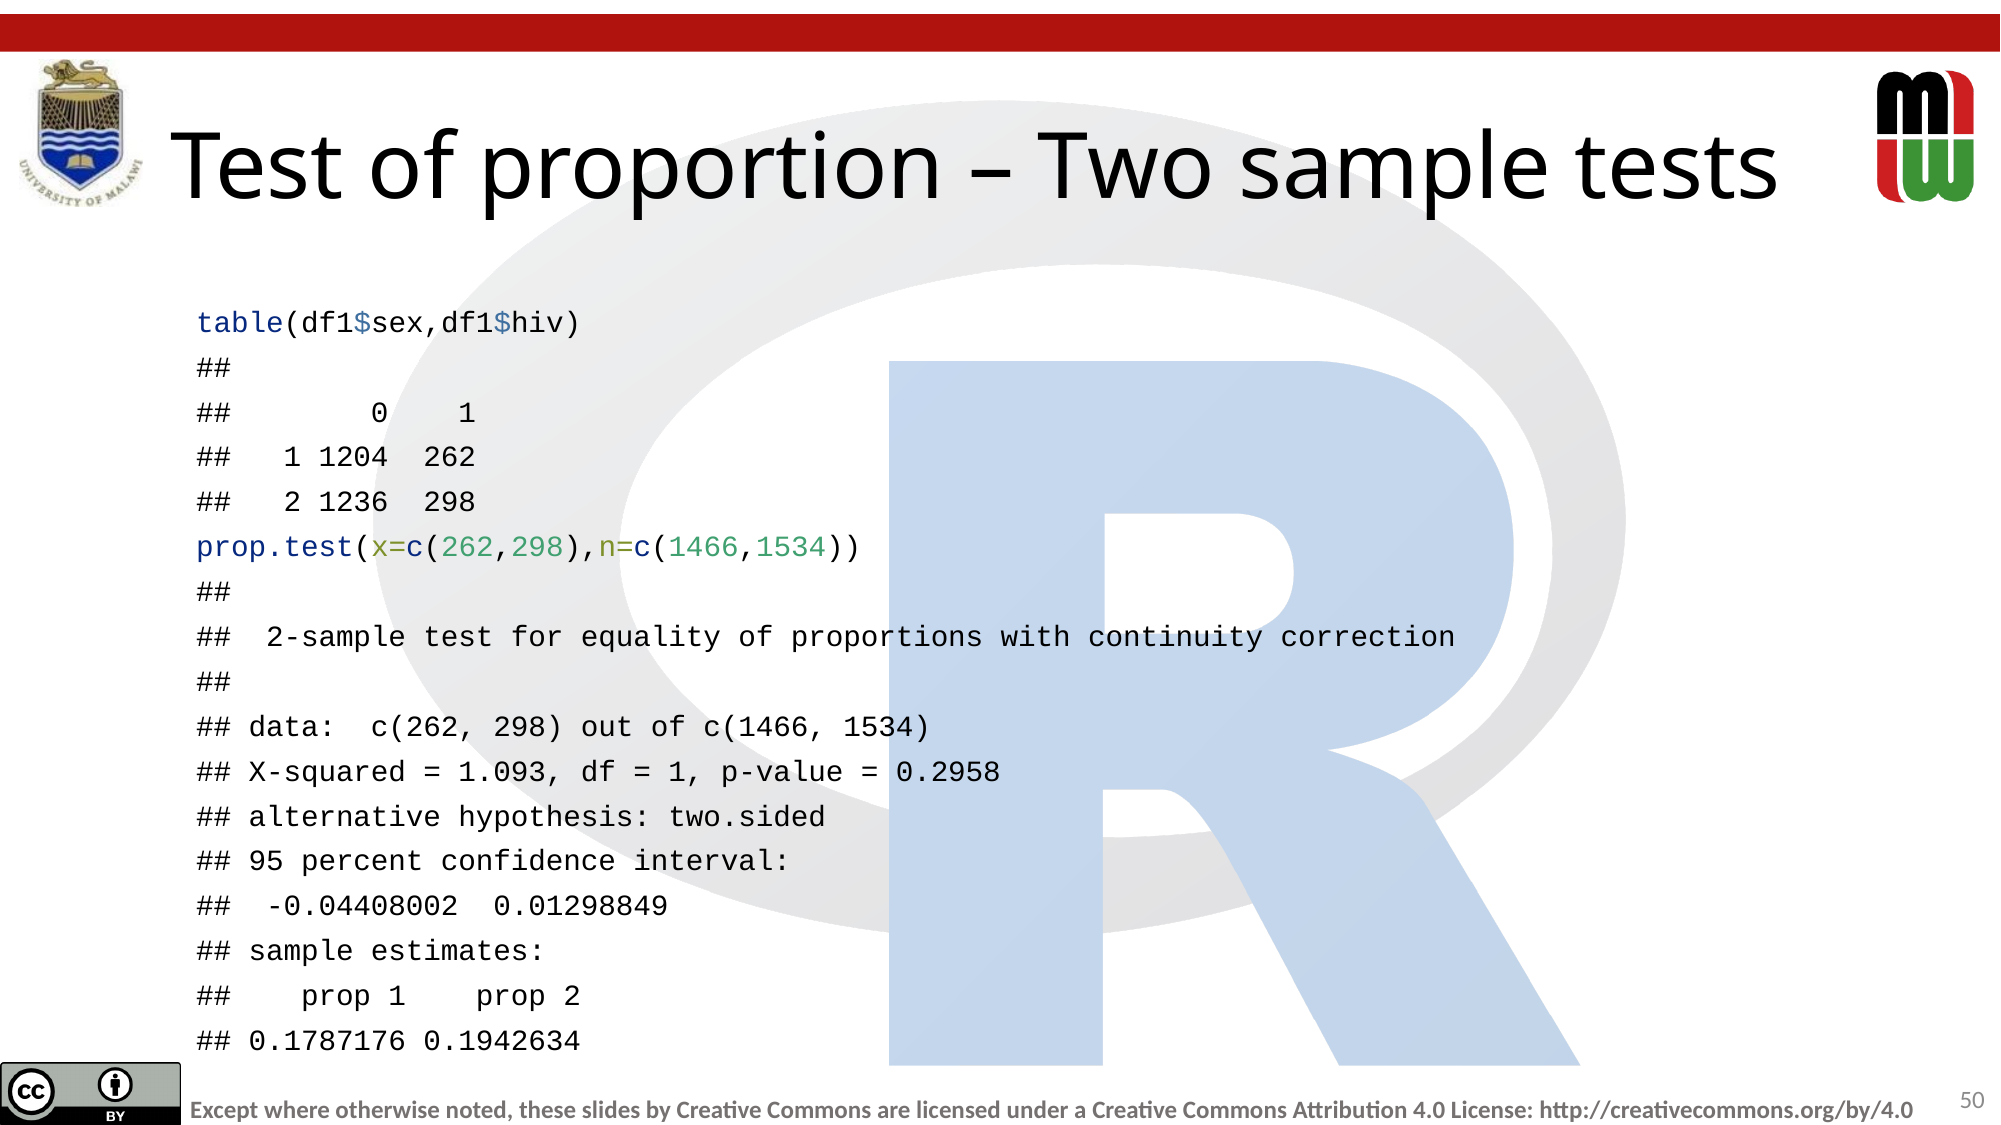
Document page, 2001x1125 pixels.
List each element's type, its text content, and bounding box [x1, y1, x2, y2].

picture [19, 59, 143, 207]
picture [0, 1062, 181, 1125]
title Test of proportion – Two sample tests [155, 59, 1851, 278]
list table(df1$sex,df1$hiv) ## ## 0 1 ## 1 1204 262 ## 2 1236 298 prop.test(x=c(262,298),n=c(1466,1534)) ## ## 2-sample test for equality of proportions with continuity correction ## ## data: c(262, 298) out of c(1466, 1534) ## X-squared = 1.093, df = 1, p-value = 0.2958 ## alternative hypothesis: two.sided ## 95 percent confidence interval: ## -0.04408002 0.01298849 ## sample estimates: ## prop 1 prop 2 ## 0.1787176 0.1942634 [137, 299, 1863, 1066]
slide_number 50 [1550, 1073, 2000, 1125]
